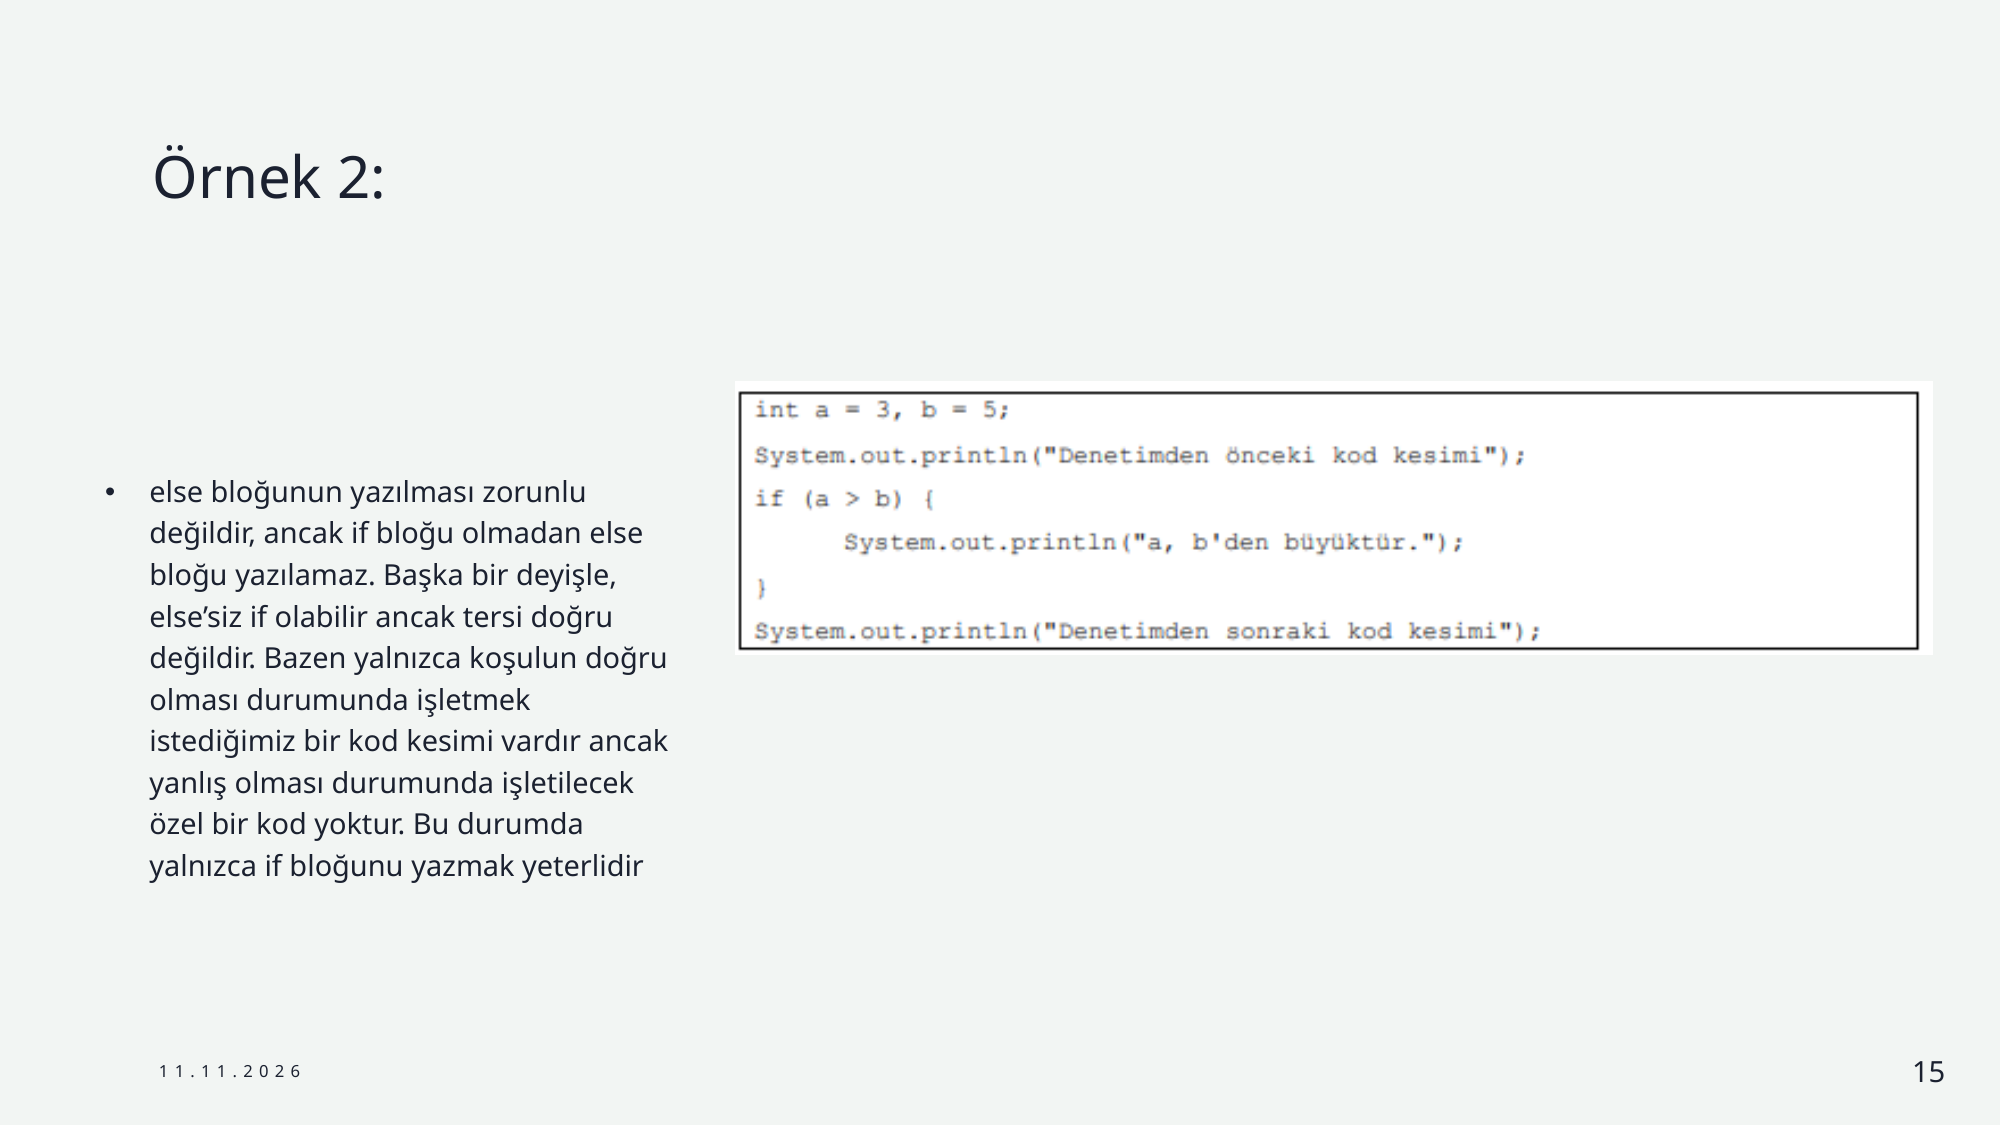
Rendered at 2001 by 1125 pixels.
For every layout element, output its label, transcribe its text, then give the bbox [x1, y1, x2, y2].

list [734, 380, 1934, 655]
title Örnek 2: [137, 132, 735, 471]
list else bloğunun yazılması zorunlu değildir, ancak if bloğu olmadan else bloğu yazılamaz. Başka bir deyişle, else’siz if olabilir ancak tersi doğru değildir. Bazen yalnızca koşulun doğru olması durumunda işletmek istediğimiz bir kod kesimi vardır ancak yanlış olması durumunda işletilecek özel bir kod yoktur. Bu durumda yalnızca if bloğunu yazmak yeterlidir [90, 418, 688, 890]
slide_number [143, 1042, 594, 1103]
slide_number 15 [1875, 1042, 1961, 1103]
